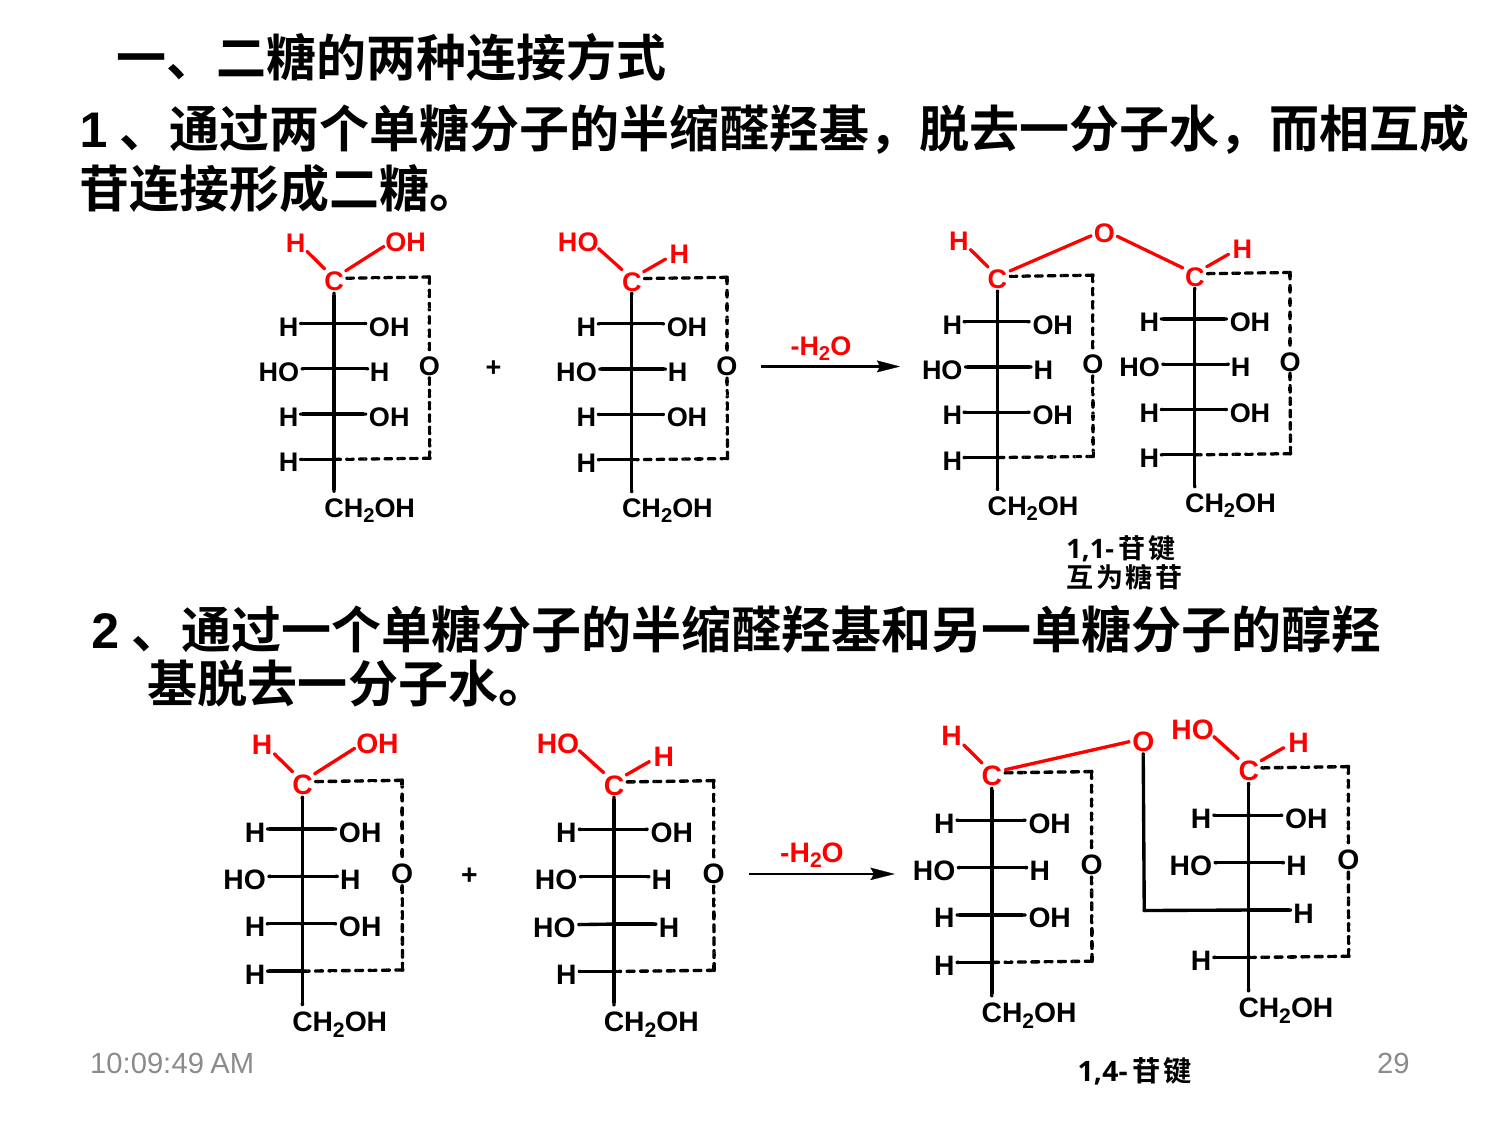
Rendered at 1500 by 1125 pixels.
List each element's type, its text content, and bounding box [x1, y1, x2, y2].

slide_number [75, 1035, 218, 1088]
text_box 1、通过两个单糖分子的半缩醛羟基，脱去一分子水，而相互成苷连接形成二糖。 [64, 90, 1500, 225]
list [218, 716, 1365, 1091]
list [253, 219, 1306, 597]
text_box 一、二糖的两种连接方式 [101, 18, 682, 94]
slide_number 29 [1365, 1035, 1425, 1088]
text_box 2、通过一个单糖分子的半缩醛羟基和另一单糖分子的醇羟基脱去一分子水。 [76, 597, 1427, 746]
